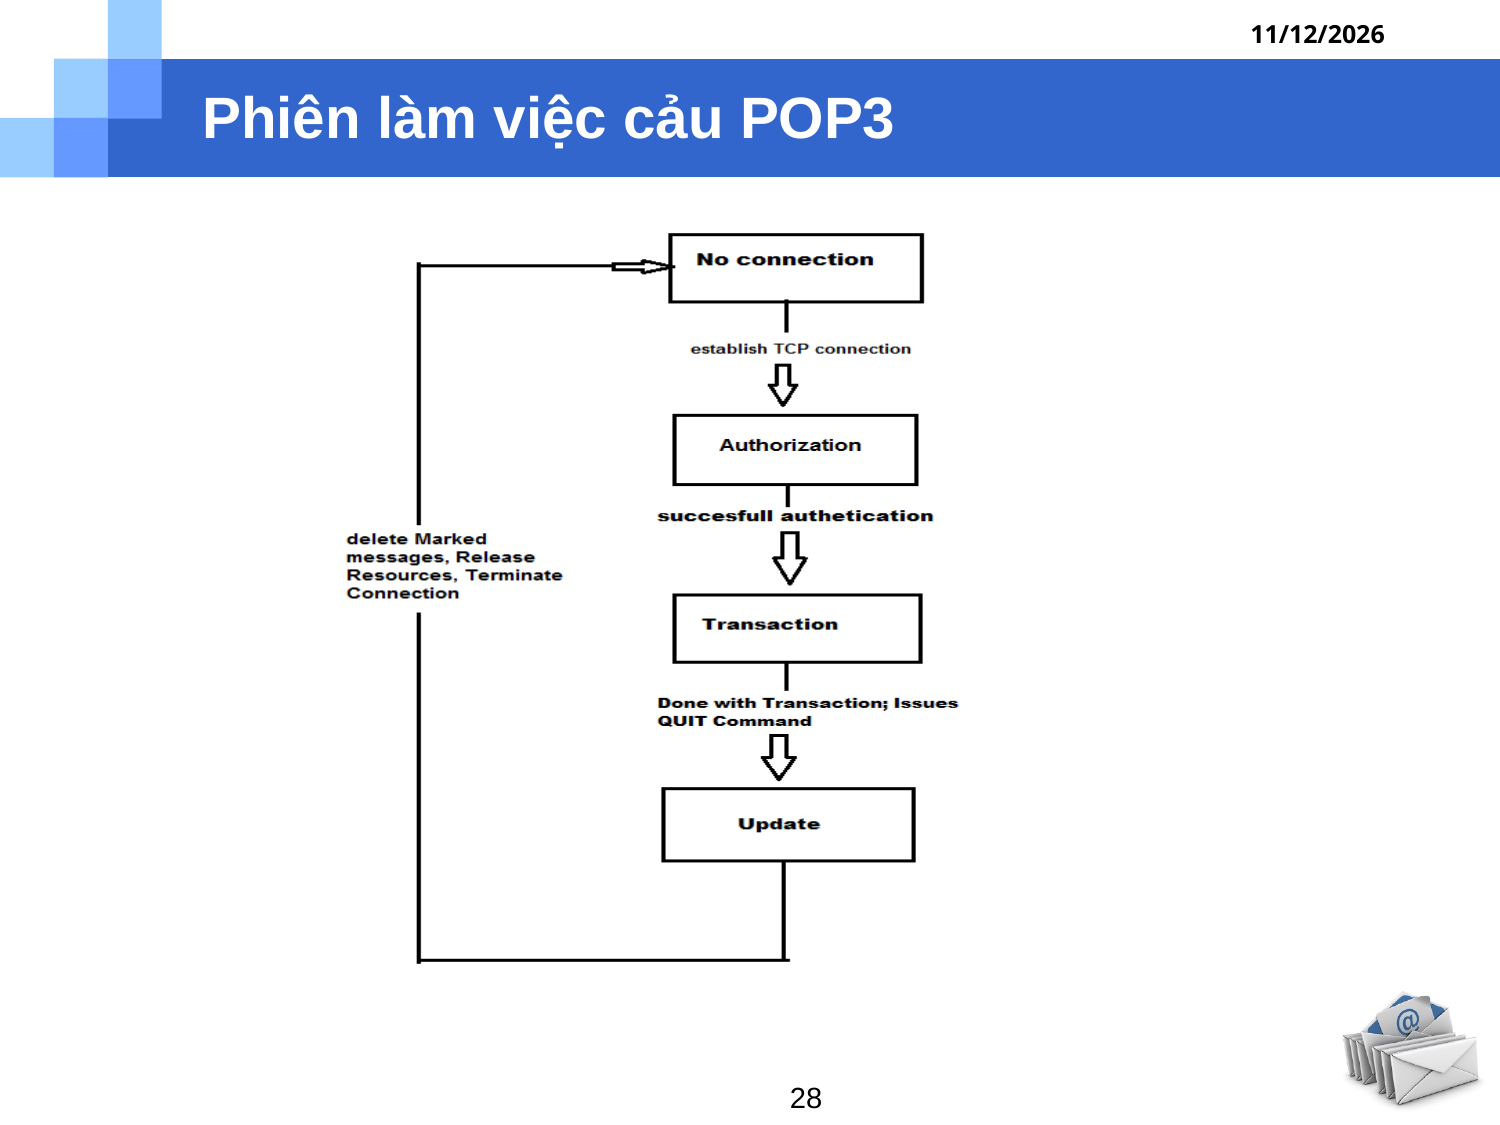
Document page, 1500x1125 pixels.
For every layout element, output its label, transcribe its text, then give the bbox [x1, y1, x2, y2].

picture [1325, 982, 1496, 1124]
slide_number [975, 11, 1400, 50]
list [182, 179, 1500, 1018]
title Phiên làm việc cảu POP3 [187, 75, 1400, 155]
slide_number 28 [487, 1072, 838, 1125]
